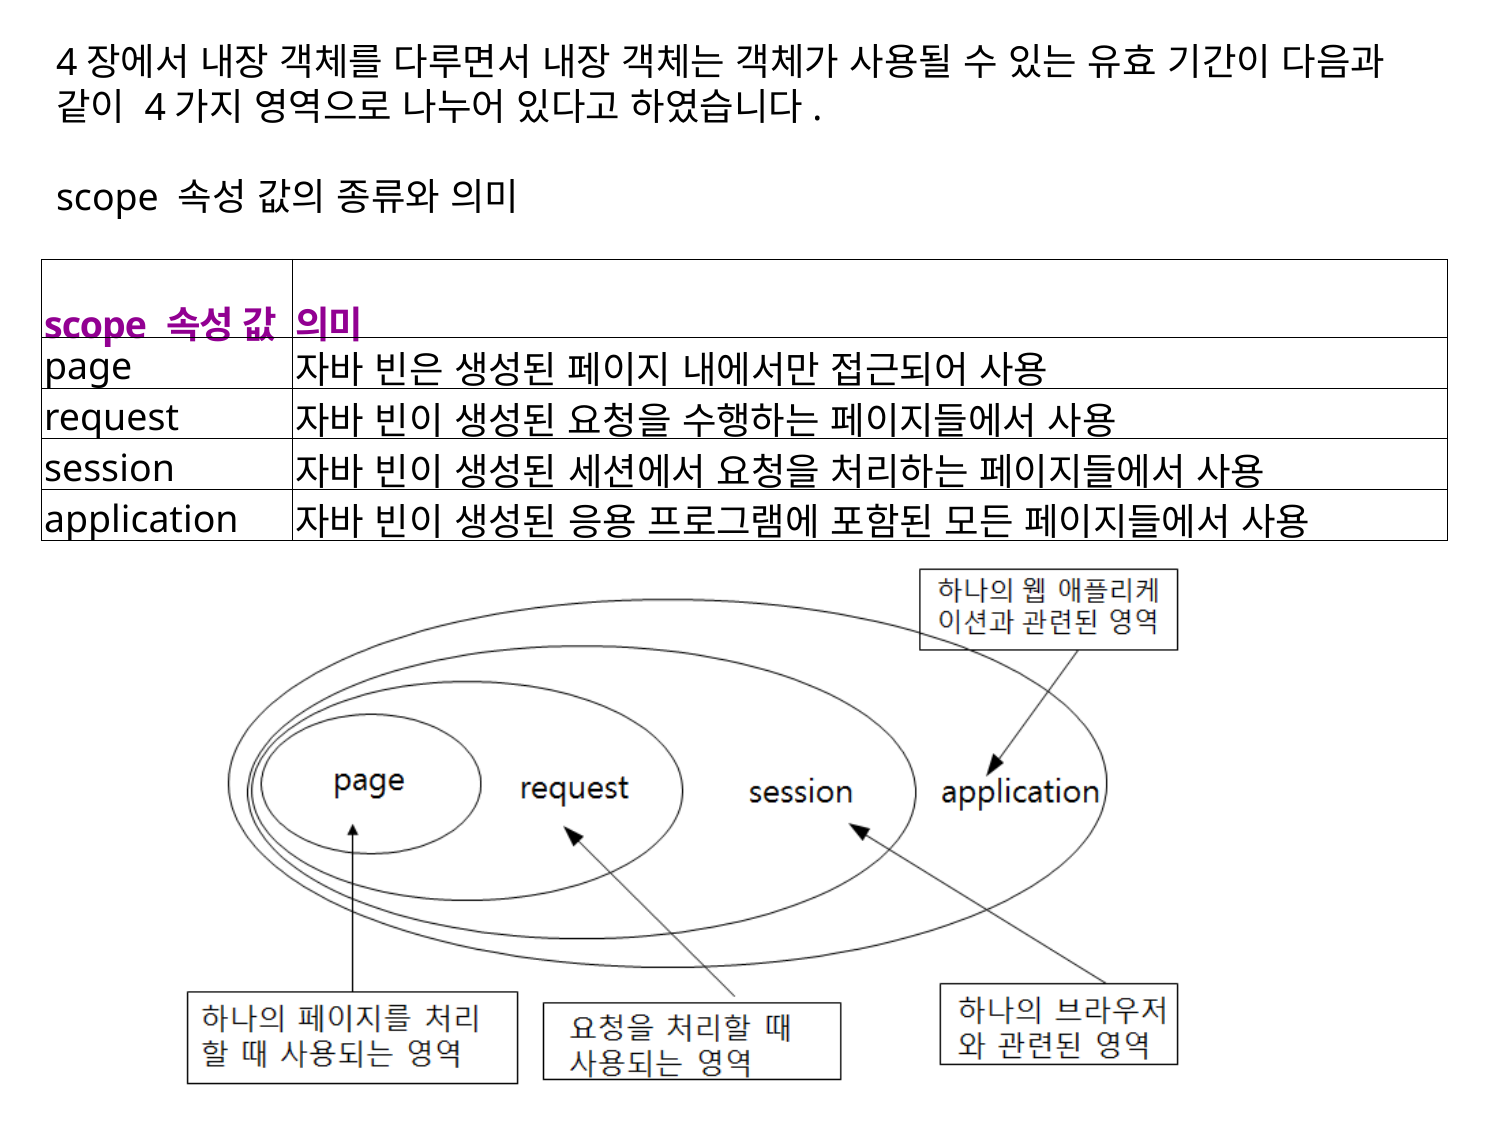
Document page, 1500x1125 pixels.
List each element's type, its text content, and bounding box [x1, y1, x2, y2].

text_box [0, 0, 1500, 75]
table_header 의미 [293, 260, 1447, 337]
table_cell request [42, 389, 292, 438]
table_cell 자바 빈이 생성된 요청을 수행하는 페이지들에서 사용 [293, 389, 1447, 438]
table_header scope 속성 값 [42, 260, 292, 337]
text_box [321, 528, 1500, 604]
picture [182, 566, 1188, 1094]
table_cell page [42, 338, 292, 388]
table_cell session [42, 439, 292, 489]
table_cell 자바 빈은 생성된 페이지 내에서만 접근되어 사용 [293, 338, 1447, 388]
table_cell 자바 빈이 생성된 응용 프로그램에 포함된 모든 페이지들에서 사용 [293, 490, 1447, 540]
table_cell application [42, 490, 292, 540]
text_box 4장에서 내장 객체를 다루면서 내장 객체는 객체가 사용될 수 있는 유효 기간이 다음과 같이 4가지 영역으로 나누어 있다고 하였습니다. scope 속성 값의 종류와 의미 [41, 75, 1424, 259]
table_cell 자바 빈이 생성된 세션에서 요청을 처리하는 페이지들에서 사용 [293, 439, 1447, 489]
